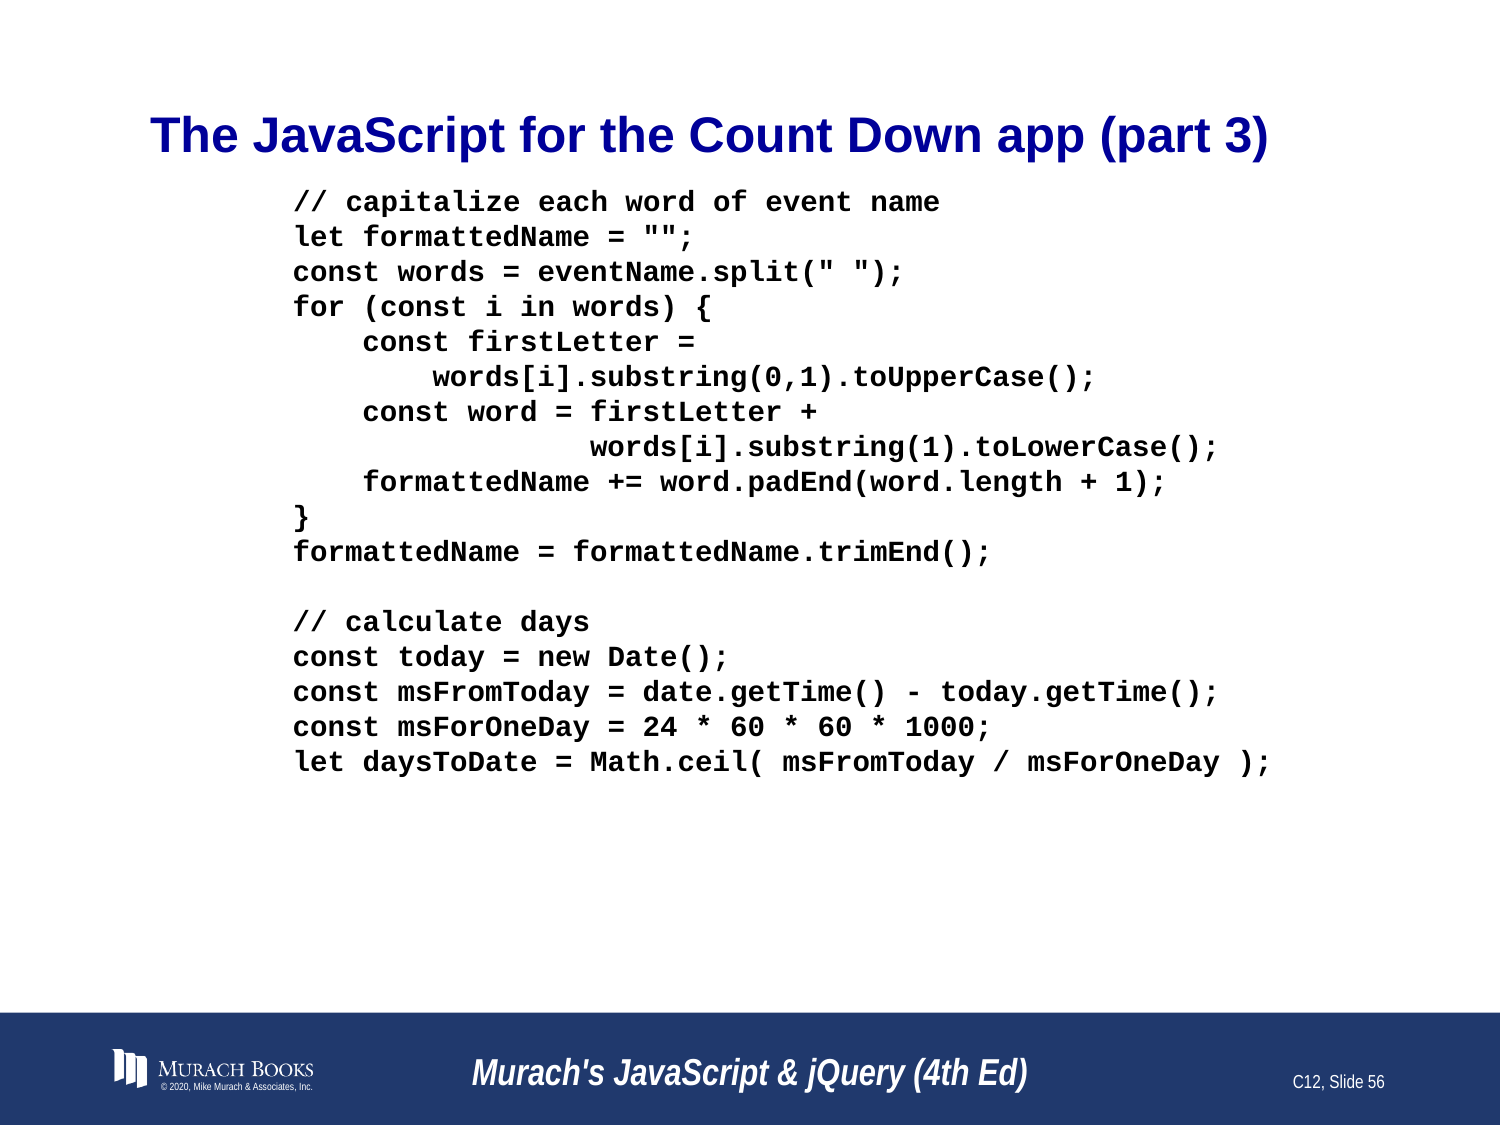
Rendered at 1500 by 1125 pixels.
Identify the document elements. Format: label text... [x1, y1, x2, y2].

slide_number C12, Slide 56 [1087, 1025, 1400, 1100]
slide_number Murach's JavaScript & jQuery (4th Ed) [463, 1025, 1050, 1100]
footer © 2020, Mike Murach & Associates, Inc. [12, 1025, 463, 1100]
title The JavaScript for the Count Down app (part 3) [150, 102, 1350, 164]
list // capitalize each word of event name let formattedName = ""; const words = eventName.split(" "); for (const i in words) { const firstLetter = words[i].substring(0,1).toUpperCase(); const word = firstLetter + words[i].substring(1).toLowerCase(); formattedName += word.padEnd(word.length + 1); } formattedName = formattedName.trimEnd(); // calculate days const today = new Date(); const msFromToday = date.getTime() - today.getTime(); const msForOneDay = 24 * 60 * 60 * 1000; let daysToDate = Math.ceil( msFromToday / msForOneDay ); [137, 174, 1350, 975]
